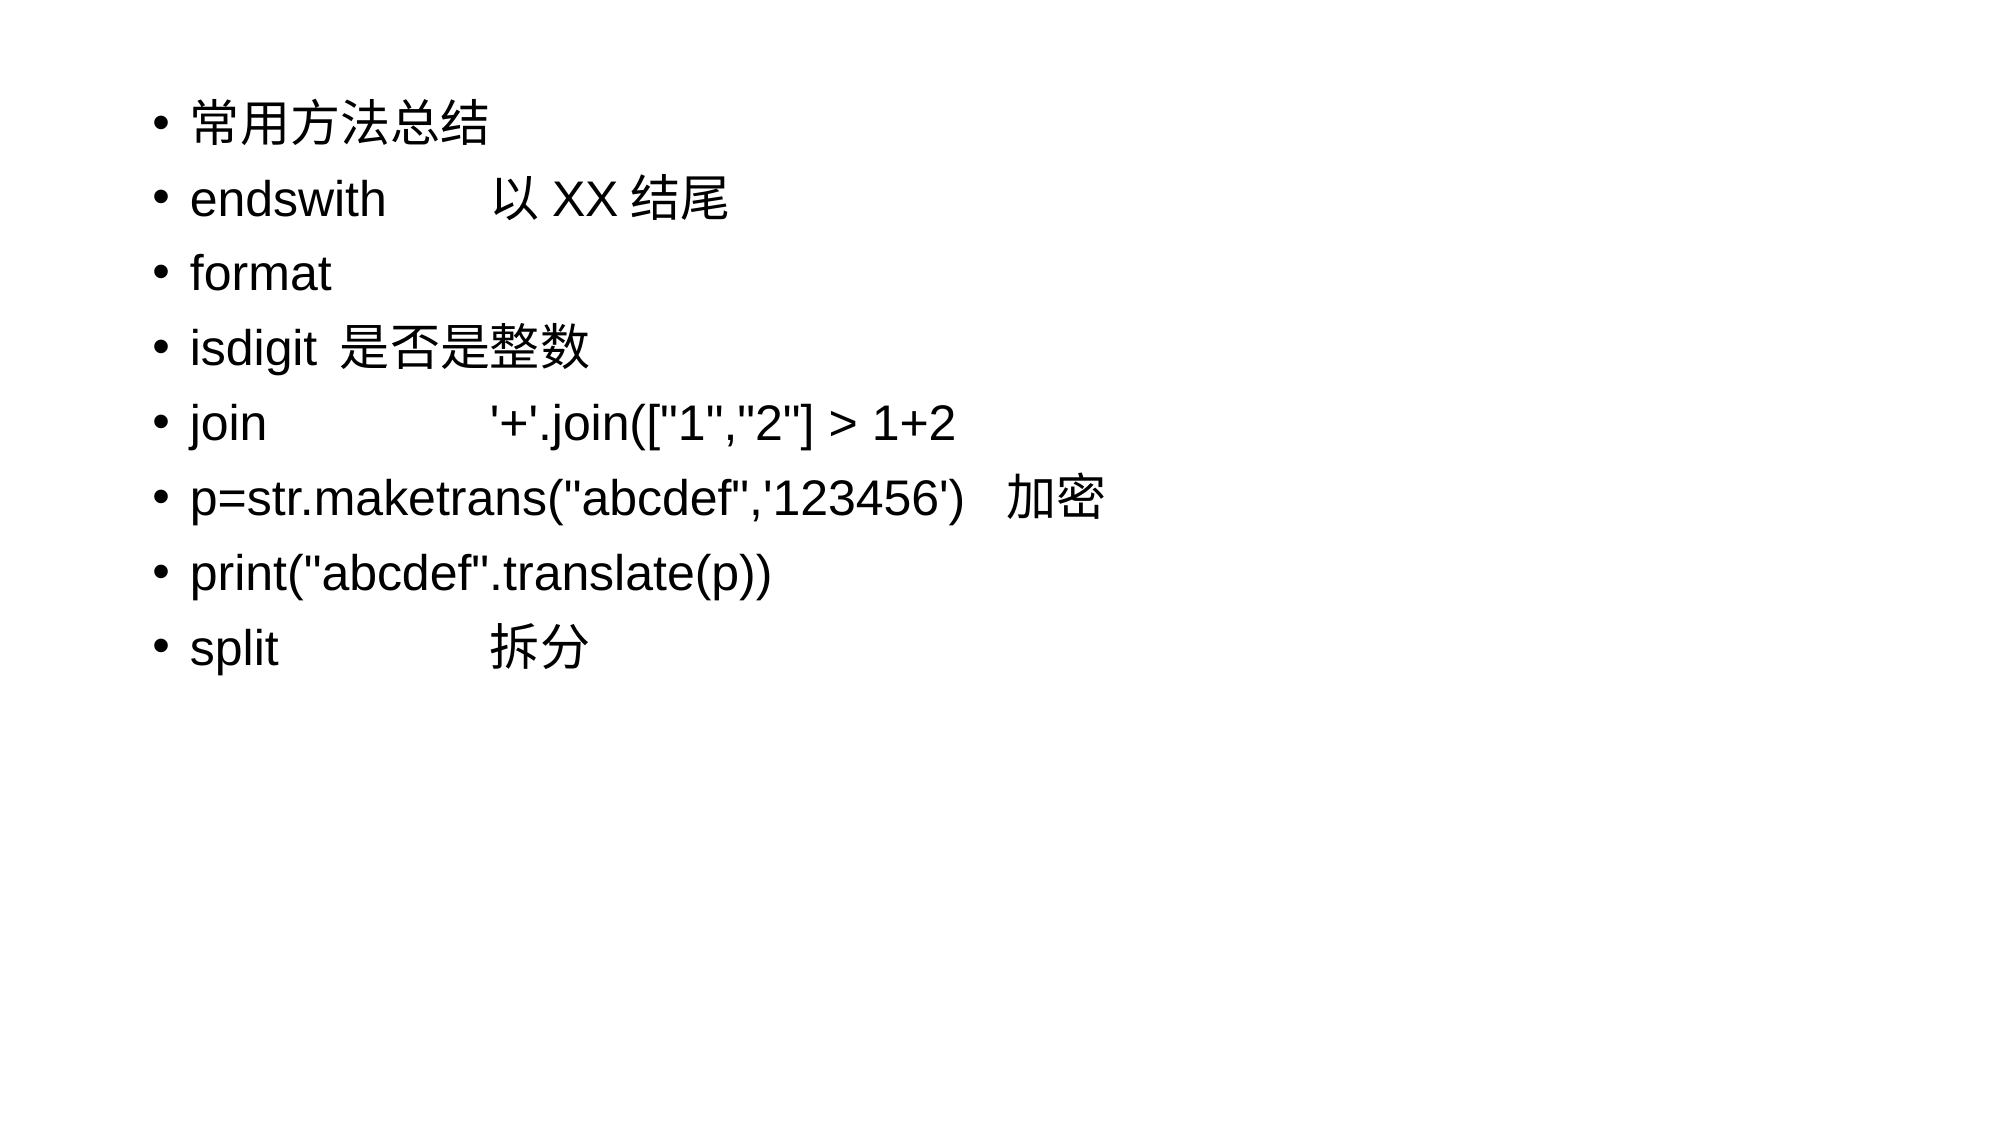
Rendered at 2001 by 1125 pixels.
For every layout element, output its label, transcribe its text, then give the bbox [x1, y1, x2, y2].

list 常用方法总结 endswith 以XX结尾 format isdigit 是否是整数 join '+'.join(["1","2"] > 1+2 p=str.maketrans("abcdef",'123456') 加密 print("abcdef".translate(p)) split 拆分 [137, 90, 1863, 1003]
